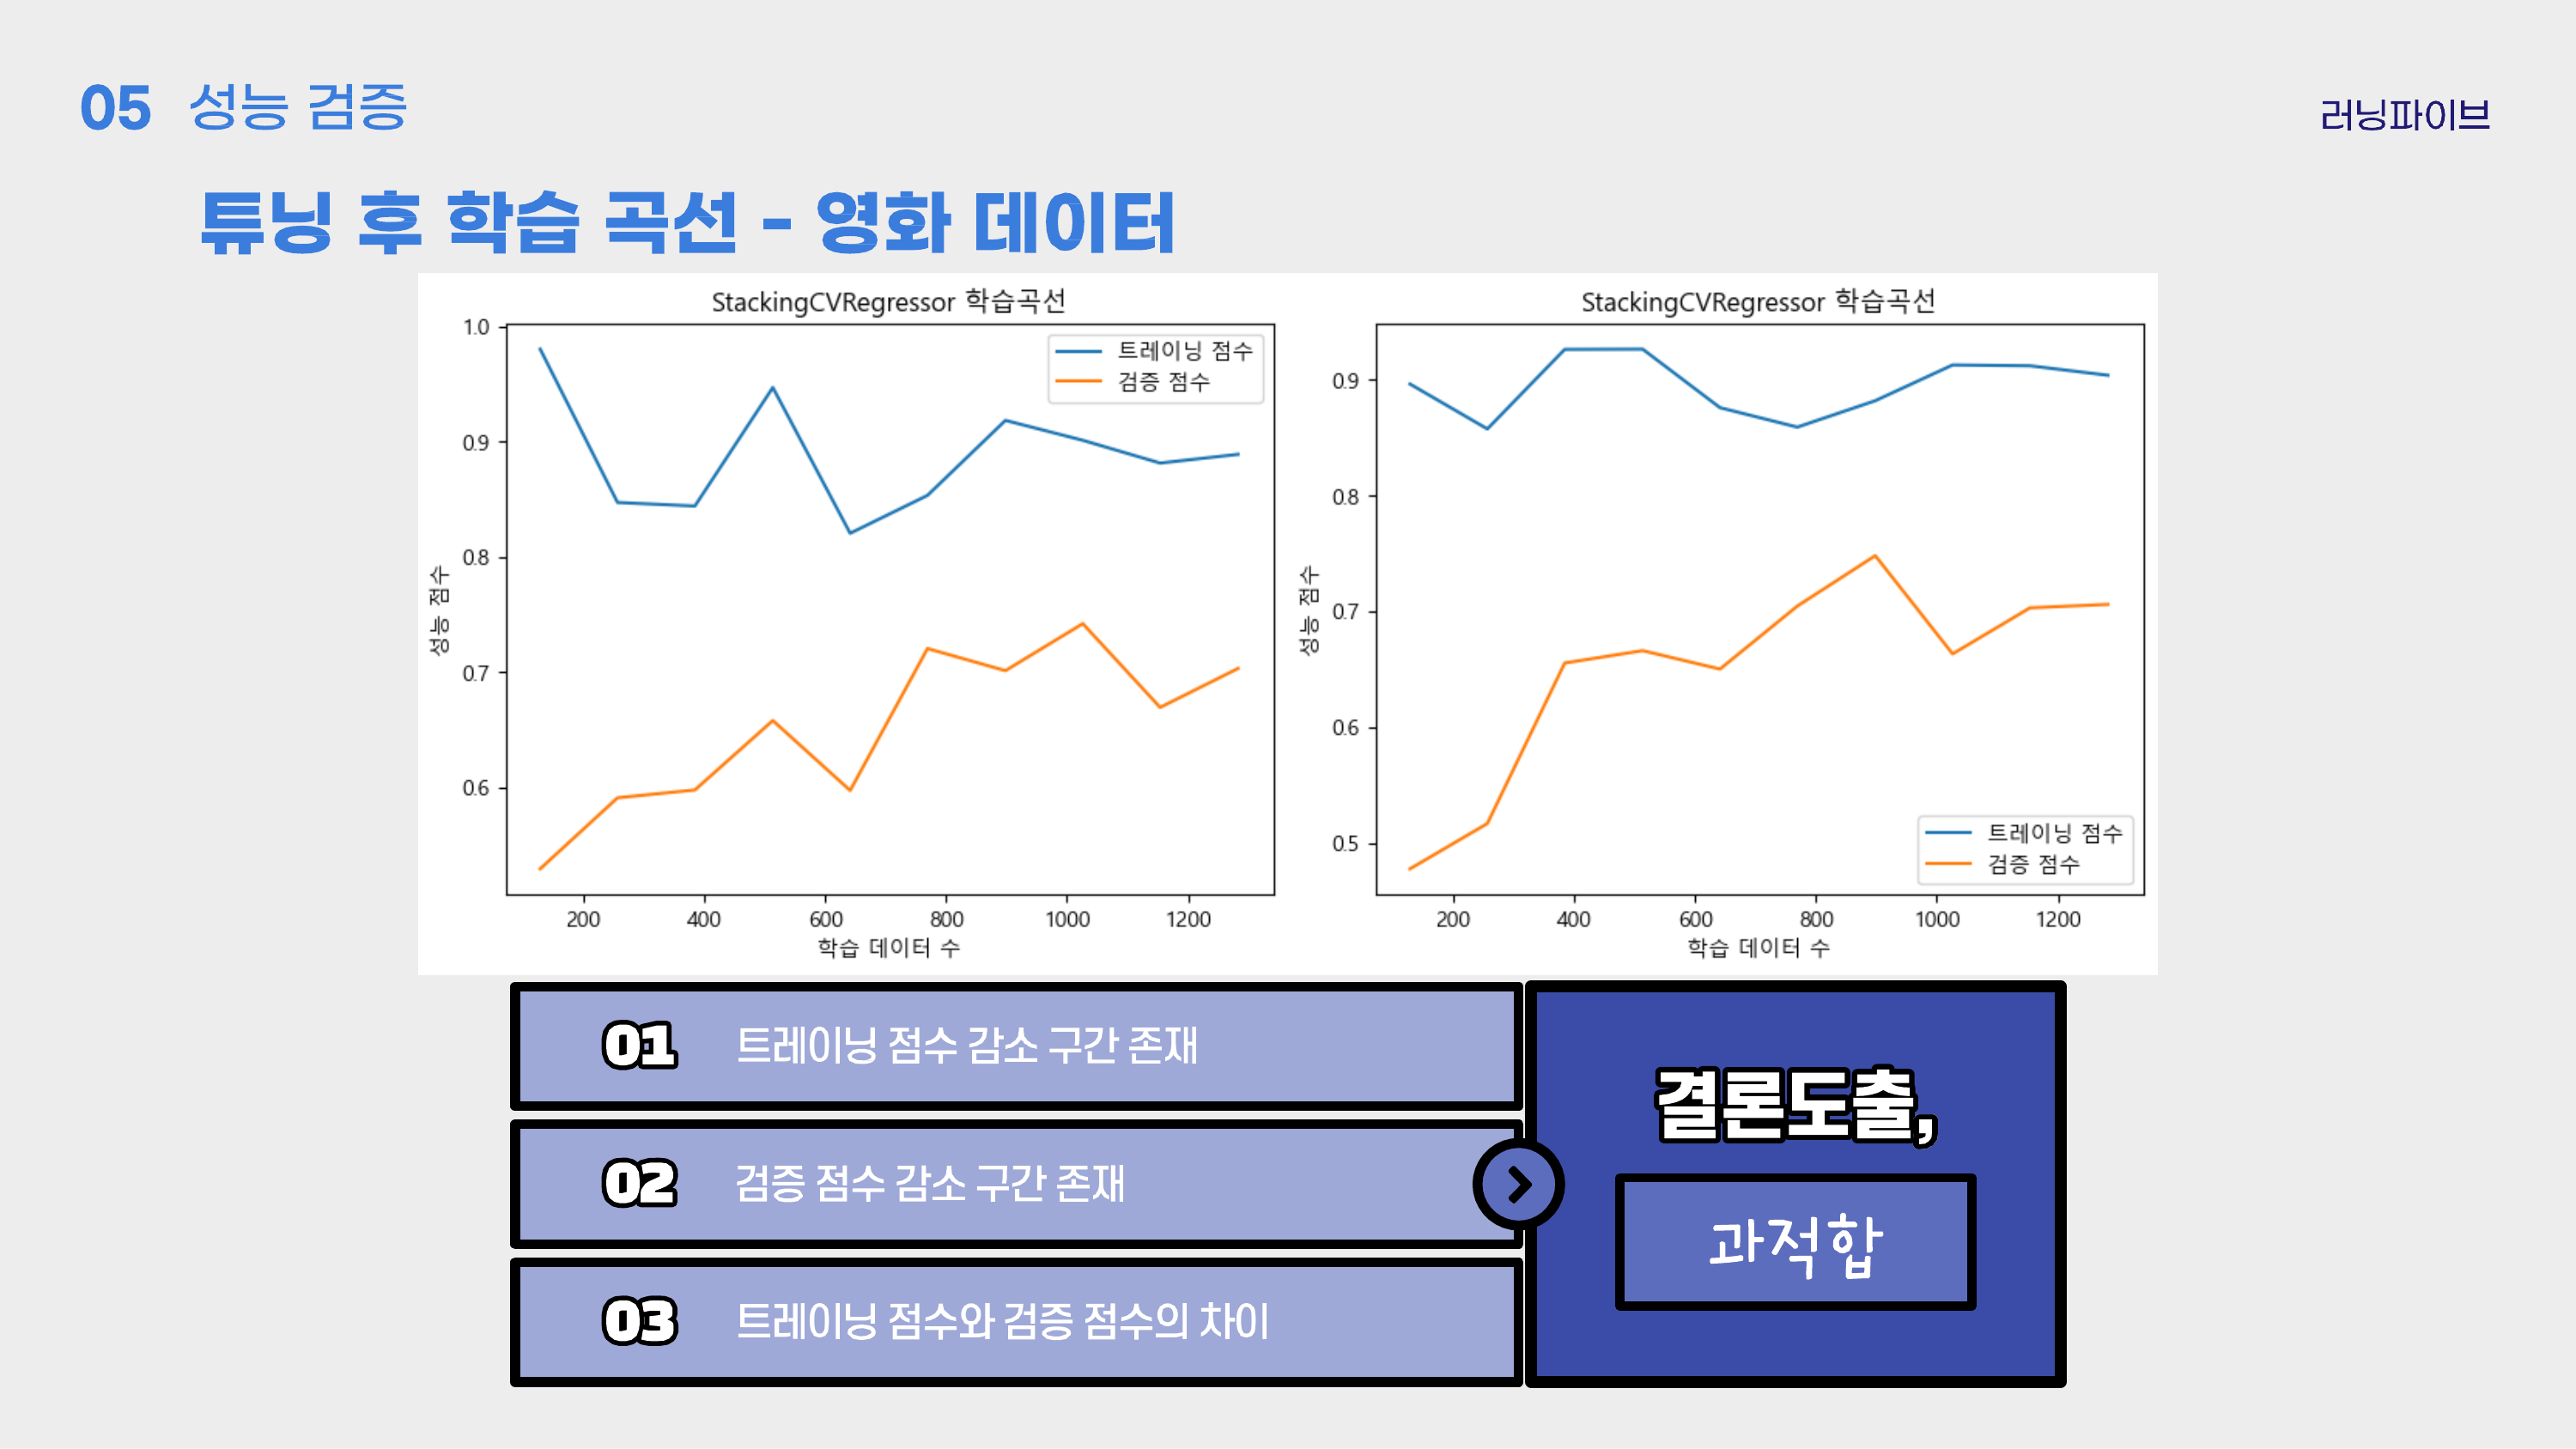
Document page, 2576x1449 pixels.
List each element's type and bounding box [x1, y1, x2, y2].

text_box [2458, 125, 2490, 129]
text_box [520, 228, 576, 253]
text_box [274, 225, 331, 254]
text_box [609, 191, 665, 215]
text_box [885, 191, 928, 208]
picture [2323, 99, 2351, 130]
text_box [817, 191, 857, 225]
text_box [517, 216, 580, 227]
text_box [997, 191, 1021, 252]
text_box [711, 191, 735, 238]
text_box [738, 1027, 840, 1064]
text_box [217, 83, 234, 110]
text_box [1024, 191, 1036, 253]
text_box [118, 85, 151, 130]
text_box [242, 105, 289, 110]
text_box [317, 191, 330, 226]
text_box [361, 190, 420, 206]
text_box [363, 207, 417, 232]
text_box [362, 84, 404, 102]
text_box [1151, 191, 1173, 253]
text_box [245, 83, 286, 100]
text_box [822, 226, 878, 254]
text_box [976, 193, 1007, 251]
text_box [191, 84, 222, 109]
text_box [362, 113, 404, 130]
text_box [763, 218, 791, 230]
text_box [1115, 193, 1155, 251]
text_box [674, 191, 718, 230]
text_box [194, 111, 234, 130]
text_box [360, 105, 407, 110]
text_box [449, 206, 488, 231]
text_box [605, 207, 668, 228]
picture [418, 272, 2158, 976]
text_box [510, 981, 1522, 1112]
text_box [601, 1295, 679, 1347]
text_box [519, 190, 579, 215]
text_box [609, 232, 665, 254]
text_box [932, 191, 951, 253]
text_box [1524, 980, 2068, 1389]
text_box [1046, 192, 1084, 252]
text_box [857, 191, 878, 226]
text_box [886, 209, 929, 251]
text_box [272, 191, 315, 223]
text_box [2357, 99, 2454, 130]
text_box [601, 1157, 678, 1209]
text_box [245, 112, 286, 130]
text_box [679, 231, 736, 253]
text_box [201, 232, 264, 255]
text_box [969, 1027, 1037, 1064]
text_box [81, 84, 115, 130]
text_box [1653, 1064, 1938, 1150]
text_box [359, 233, 422, 255]
text_box [510, 1119, 1524, 1250]
text_box [1615, 1173, 1977, 1312]
text_box [1472, 1137, 1566, 1231]
text_box [310, 83, 352, 109]
text_box [1129, 1027, 1196, 1064]
text_box [510, 1257, 1524, 1387]
text_box [447, 191, 490, 205]
text_box [313, 111, 352, 130]
text_box [2461, 100, 2488, 119]
text_box [205, 192, 261, 229]
text_box [451, 233, 506, 254]
text_box [1091, 191, 1103, 253]
text_box [493, 191, 513, 231]
